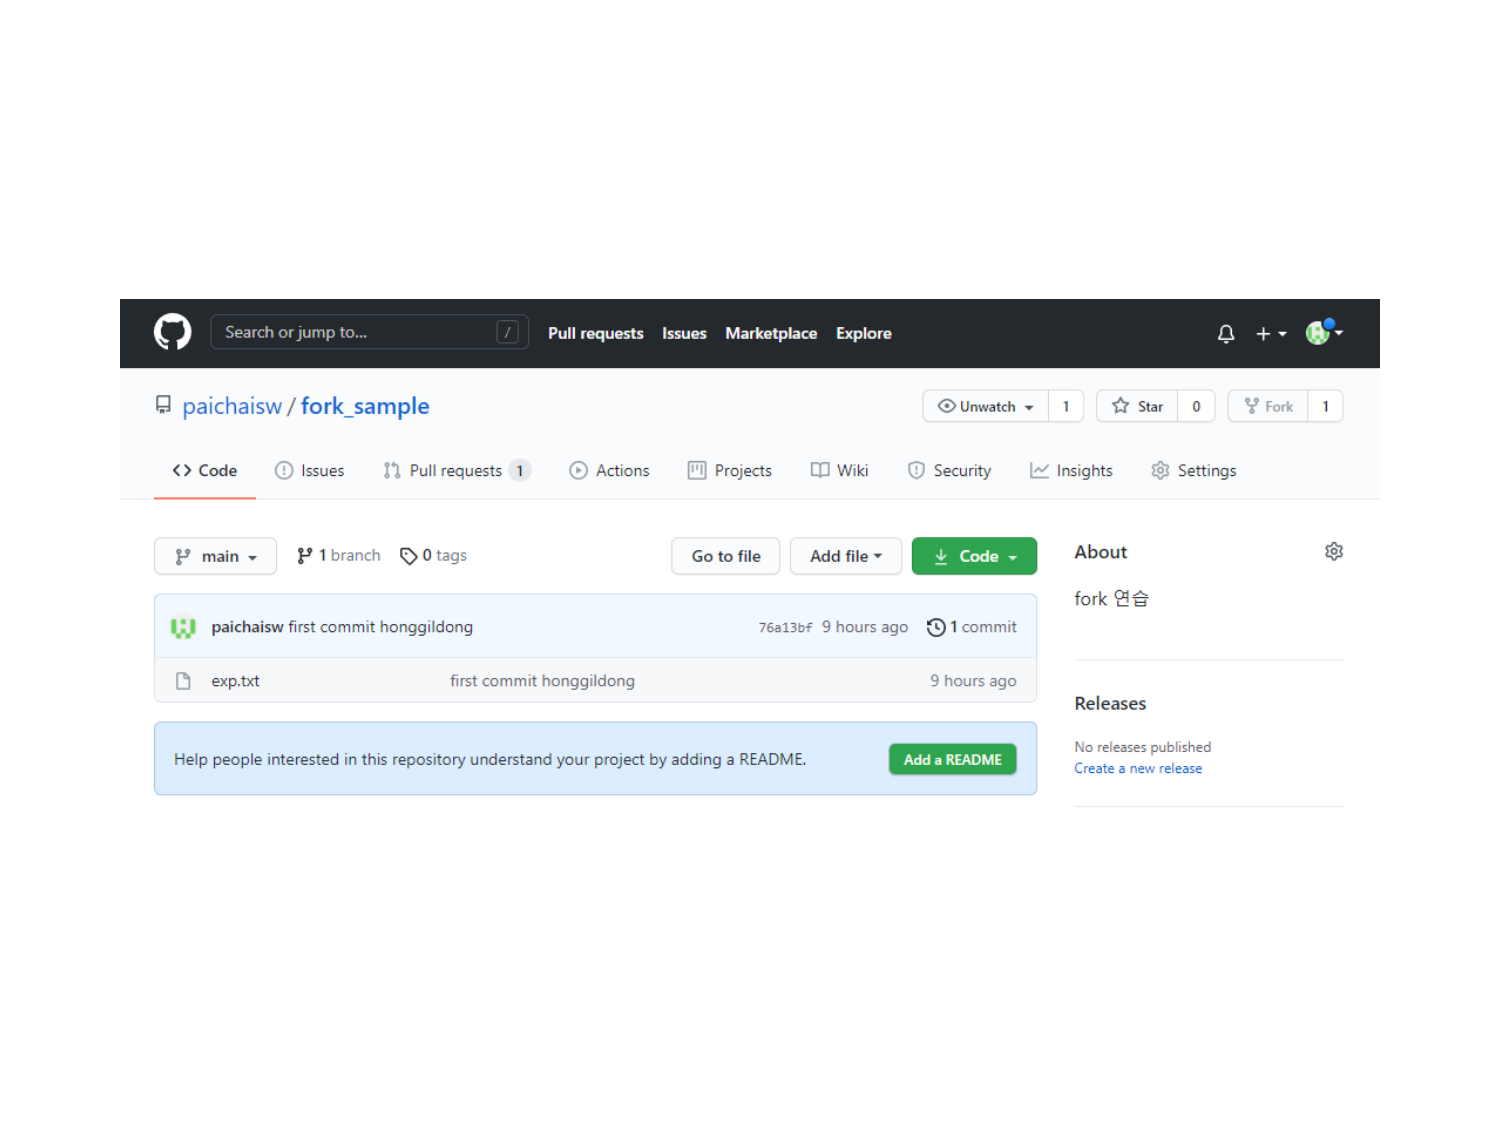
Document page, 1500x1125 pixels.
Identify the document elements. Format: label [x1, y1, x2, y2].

picture [120, 299, 1380, 826]
